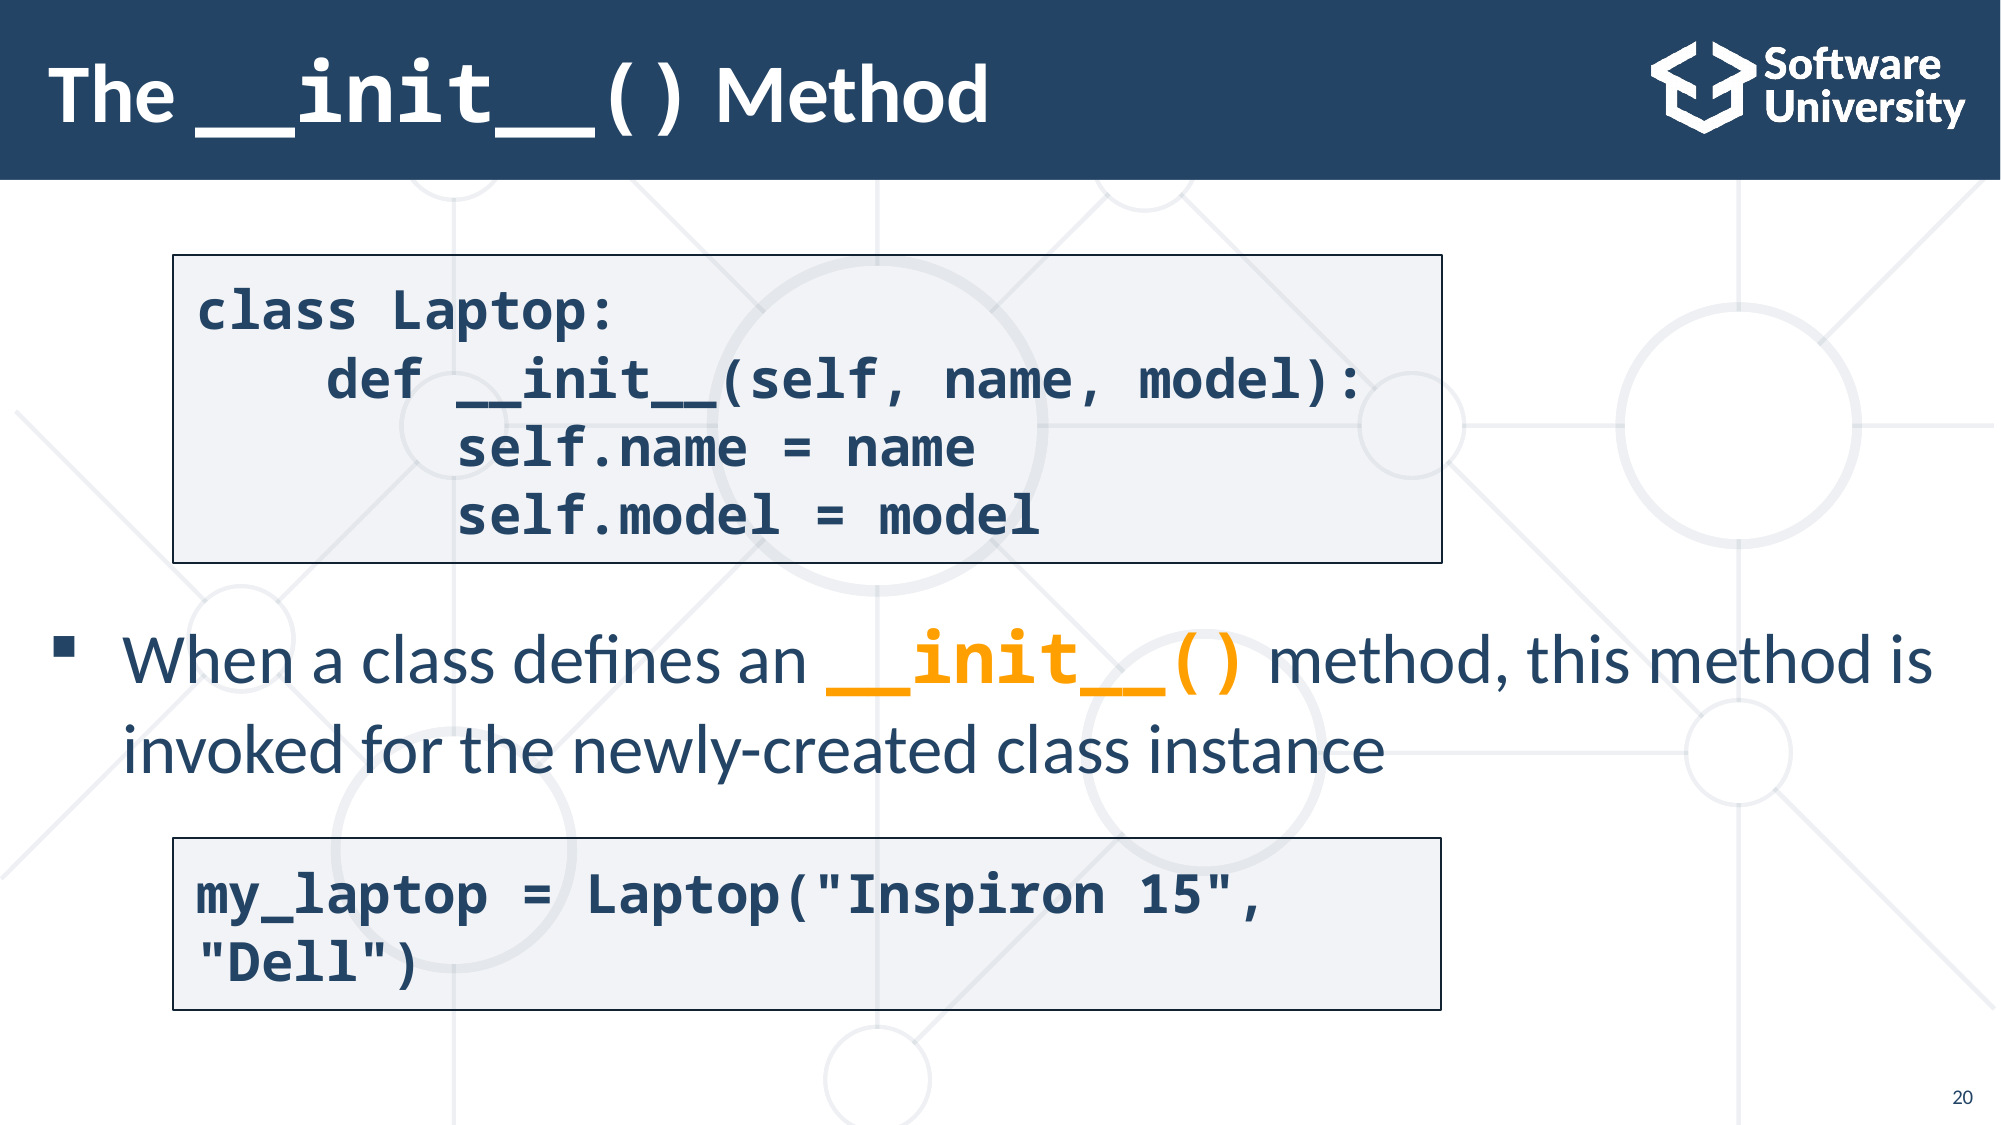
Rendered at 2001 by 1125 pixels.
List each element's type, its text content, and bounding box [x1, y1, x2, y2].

list When a class defines an __init__() method, this method is invoked for the newly-created class instance [30, 603, 1968, 813]
text_box 20 [1927, 1067, 1989, 1117]
list class Laptop: def __init__(self, name, model): self.name = name self.model = model [172, 254, 1443, 564]
title The __init__() Method [31, 16, 1625, 162]
text_box my_laptop = Laptop("Inspiron 15", "Dell") [172, 838, 1442, 1011]
picture [1651, 41, 1966, 134]
